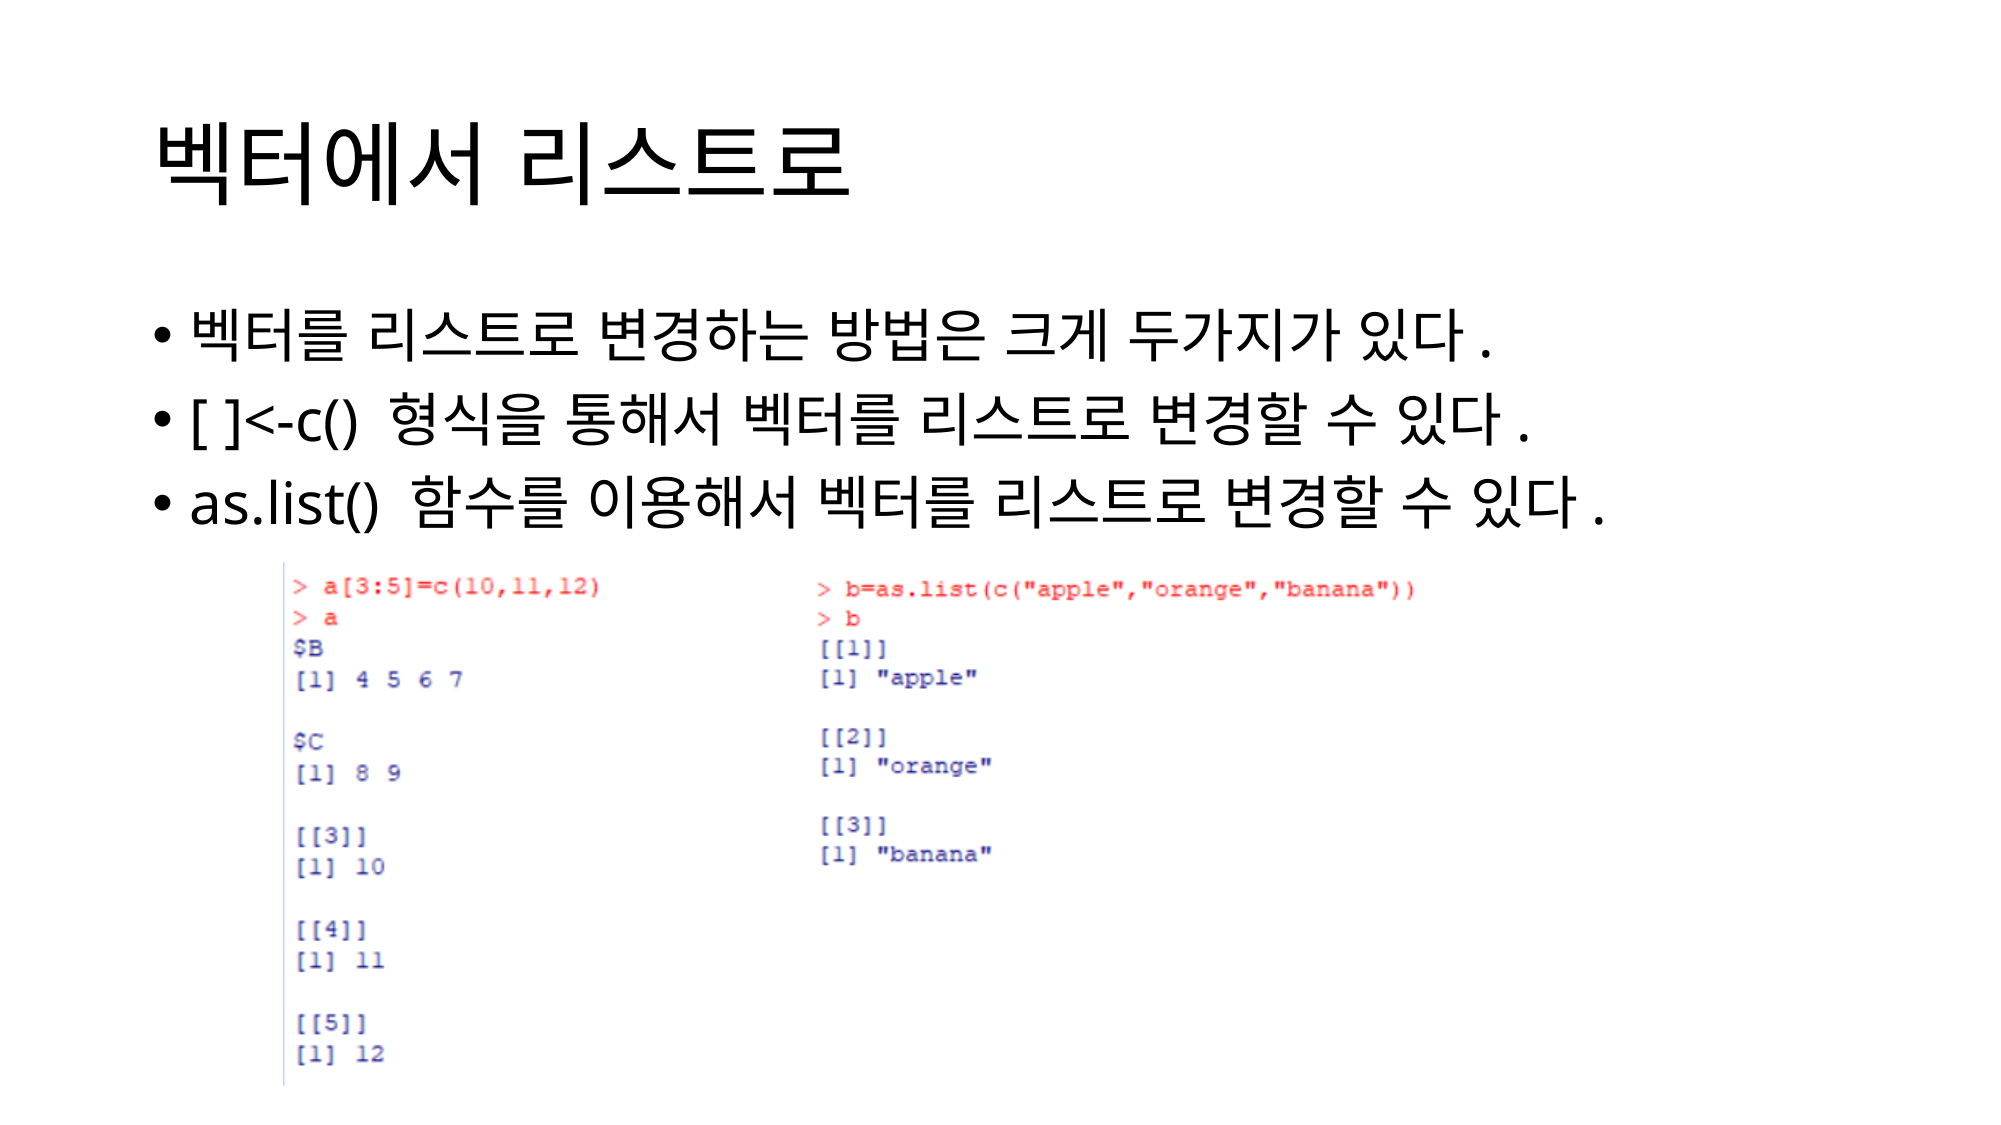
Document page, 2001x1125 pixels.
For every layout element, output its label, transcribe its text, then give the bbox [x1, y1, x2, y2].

picture [283, 562, 622, 1086]
title 벡터에서 리스트로 [137, 59, 1863, 278]
picture [811, 562, 1427, 889]
list 벡터를 리스트로 변경하는 방법은 크게 두가지가 있다. [ ]<-c() 형식을 통해서 벡터를 리스트로 변경할 수 있다. as.list() 함수를 이용해서 벡터를 리스트로 변경할 수 있다. [137, 299, 1863, 1014]
